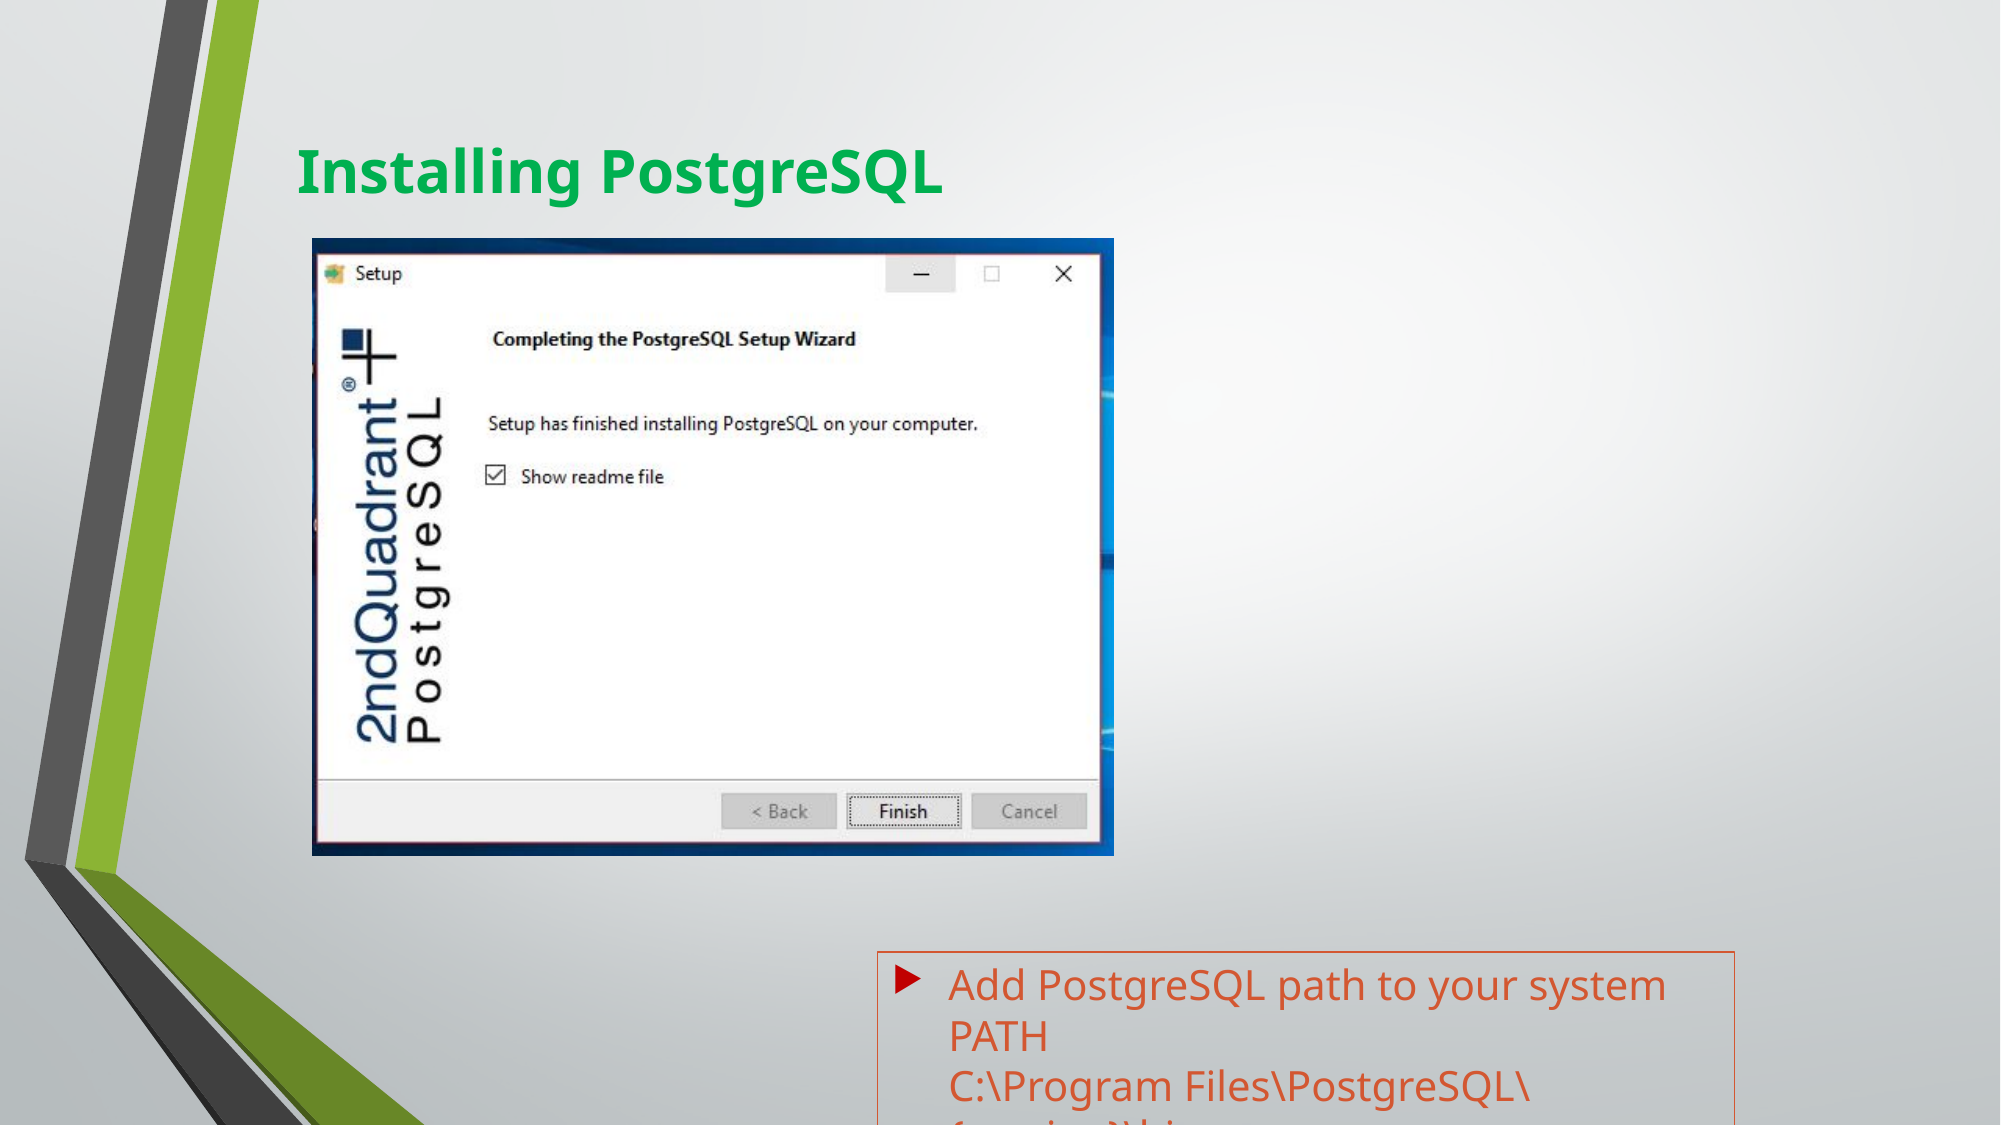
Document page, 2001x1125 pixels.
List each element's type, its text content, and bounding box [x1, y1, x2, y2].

title Installing PostgreSQL [281, 122, 960, 218]
picture [311, 238, 1114, 856]
text_box Add PostgreSQL path to your system PATH C:\Program Files\PostgreSQL\{version}\bin [877, 951, 1735, 1125]
